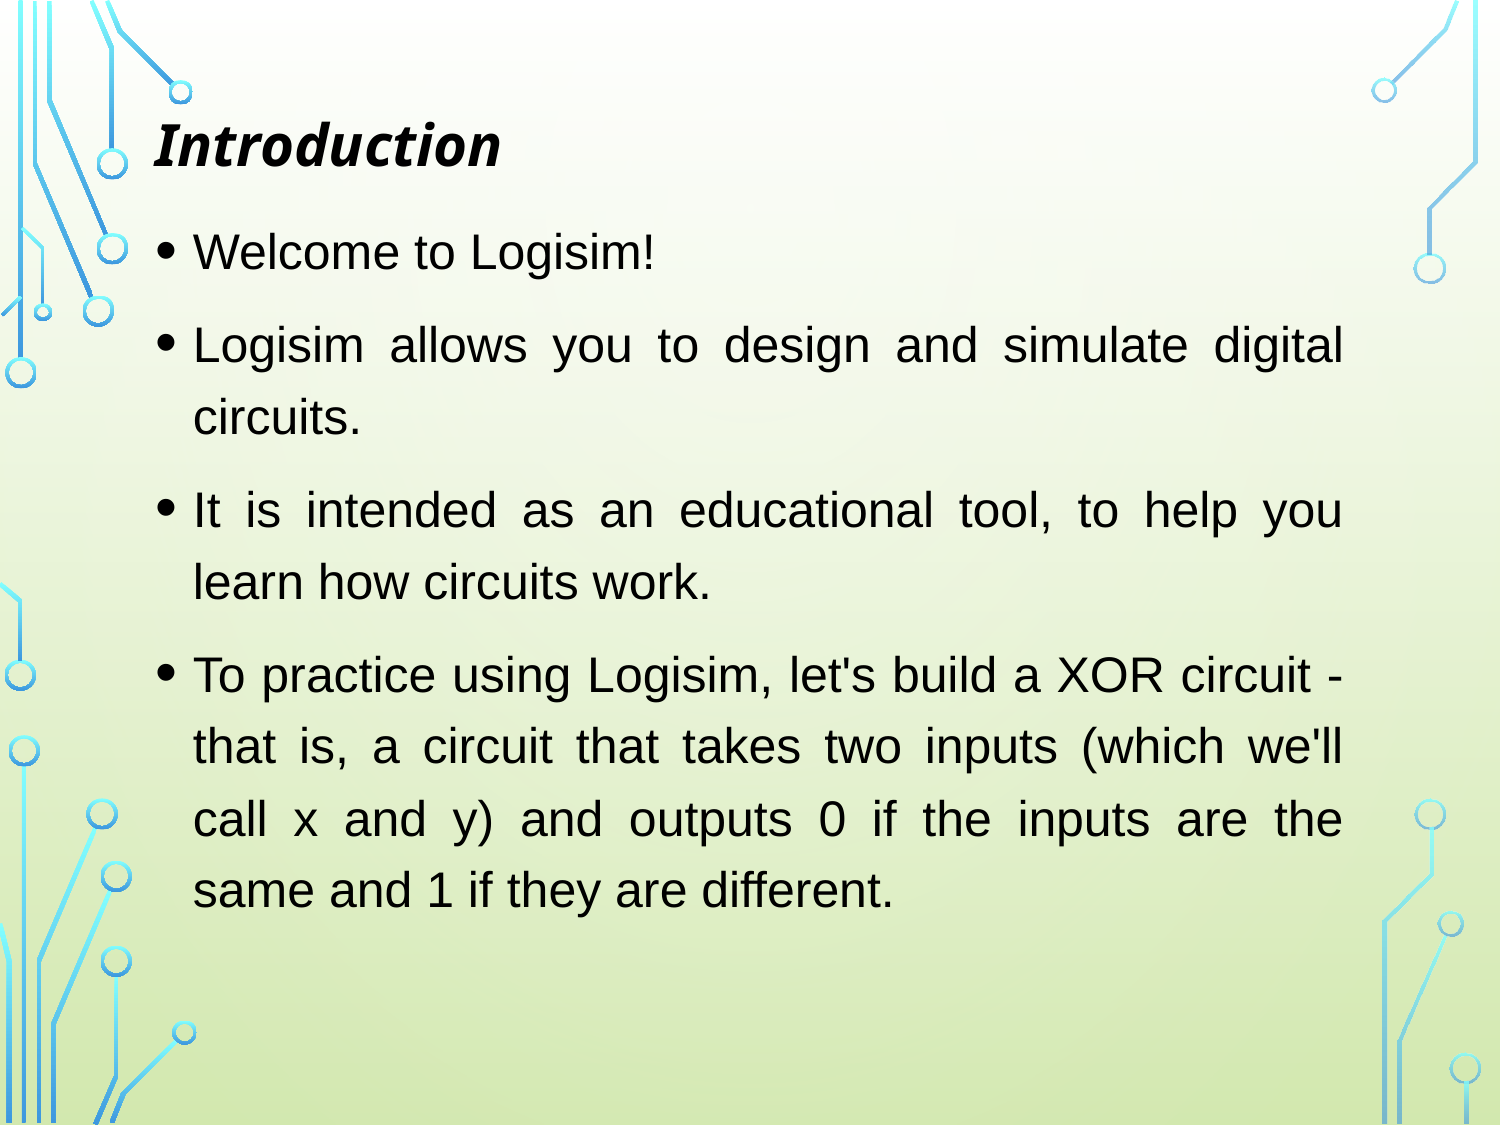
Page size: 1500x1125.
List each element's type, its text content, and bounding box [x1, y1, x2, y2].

list Welcome to Logisim! Logisim allows you to design and simulate digital circuits. It is intended as an educational tool, to help you learn how circuits work. To practice using Logisim, let's build a XOR circuit - that is, a circuit that takes two inputs (which we'll call x and y) and outputs 0 if the inputs are the same and 1 if they are different. [140, 200, 1360, 1044]
title Introduction [140, 97, 1306, 198]
